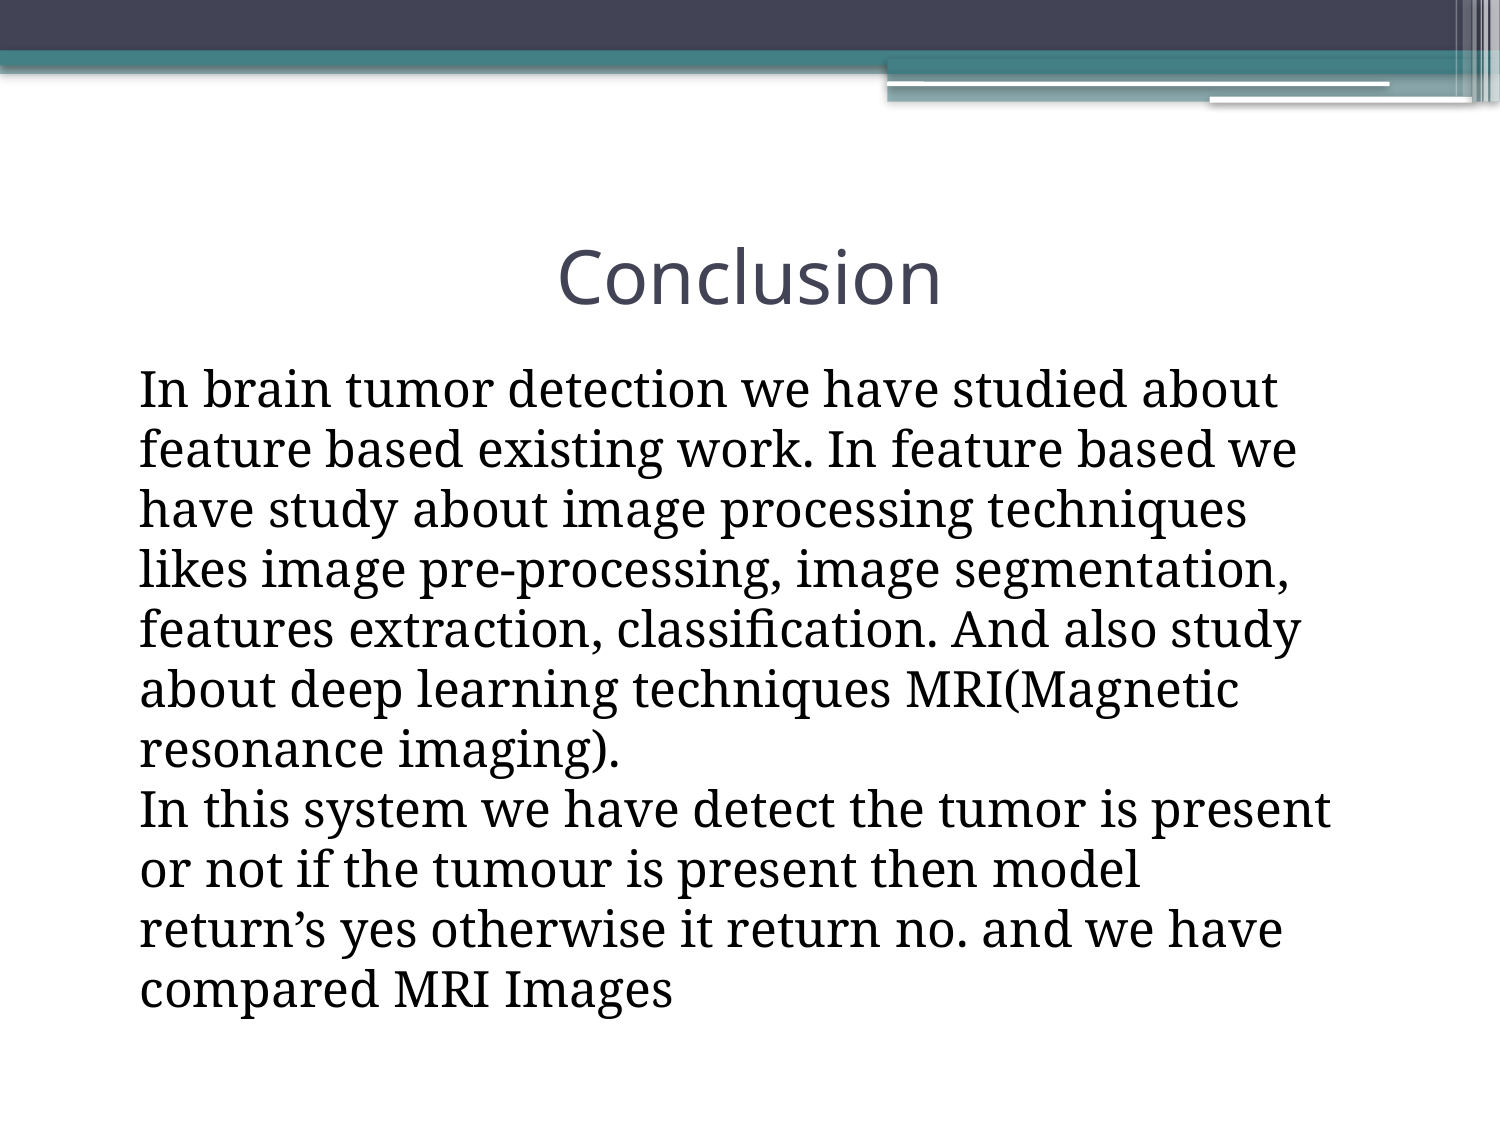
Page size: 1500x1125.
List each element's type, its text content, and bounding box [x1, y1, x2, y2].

text_box In brain tumor detection we have studied about feature based existing work. In feature based we have study about image processing techniques likes image pre-processing, image segmentation, features extraction, classification. And also study about deep learning techniques MRI(Magnetic resonance imaging). In this system we have detect the tumor is present or not if the tumour is present then model return’s yes otherwise it return no. and we have compared MRI Images [125, 349, 1350, 1025]
title Conclusion [75, 187, 1425, 363]
